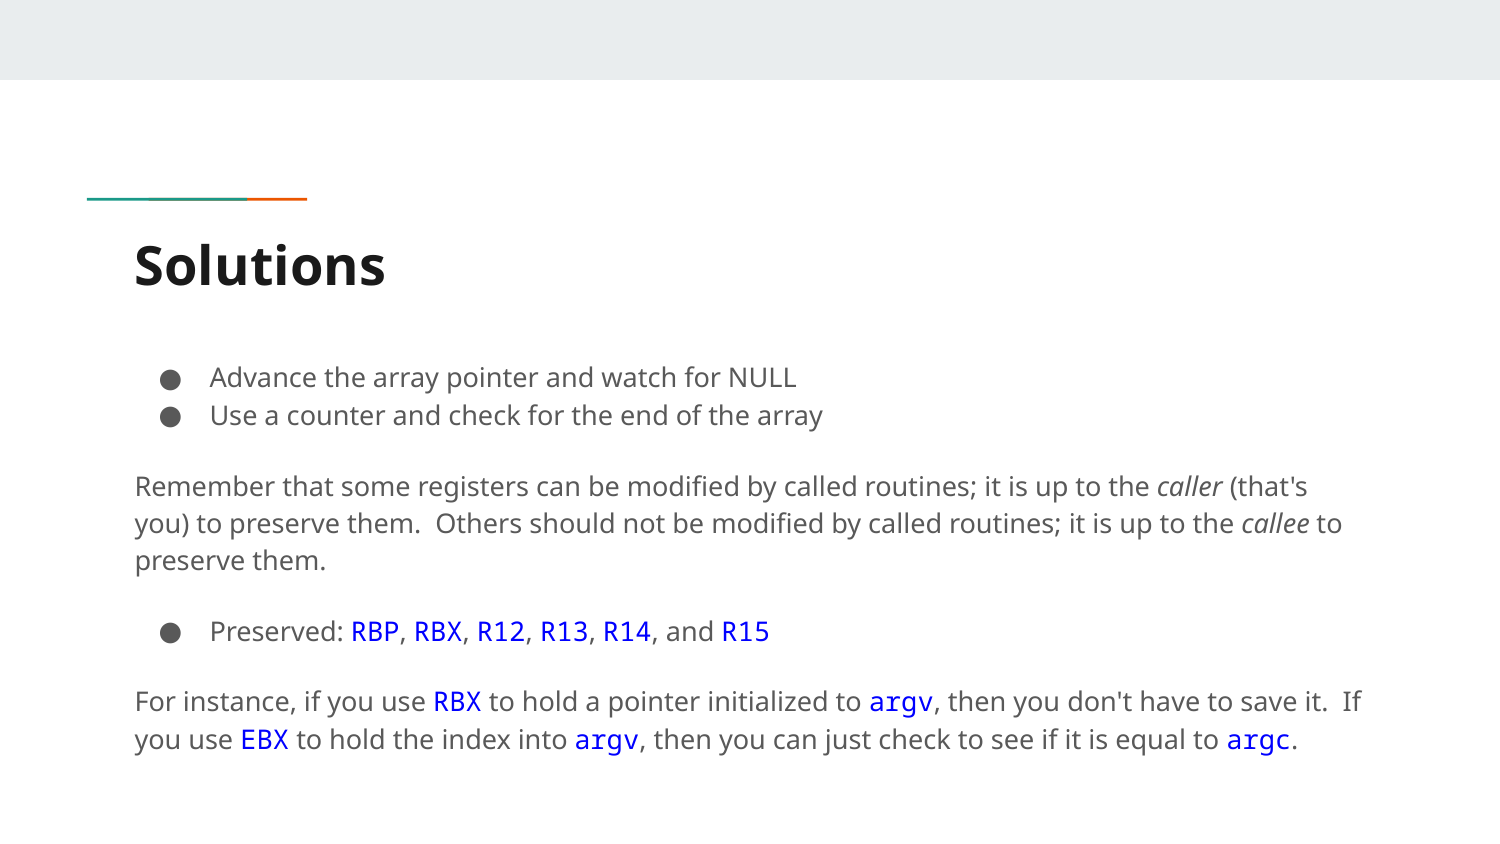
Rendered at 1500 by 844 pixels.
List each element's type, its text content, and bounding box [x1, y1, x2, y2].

title Solutions [119, 216, 1381, 305]
list Advance the array pointer and watch for NULL Use a counter and check for the end of the array Remember that some registers can be modified by called routines; it is up to the caller (that's you) to preserve them. Others should not be modified by called routines; it is up to the callee to preserve them. Preserved: RBP, RBX, R12, R13, R14, and R15 For instance, if you use RBX to hold a pointer initialized to argv, then you don't have to save it. If you use EBX to hold the index into argv, then you can just check to see if it is equal to argc. [119, 341, 1381, 712]
